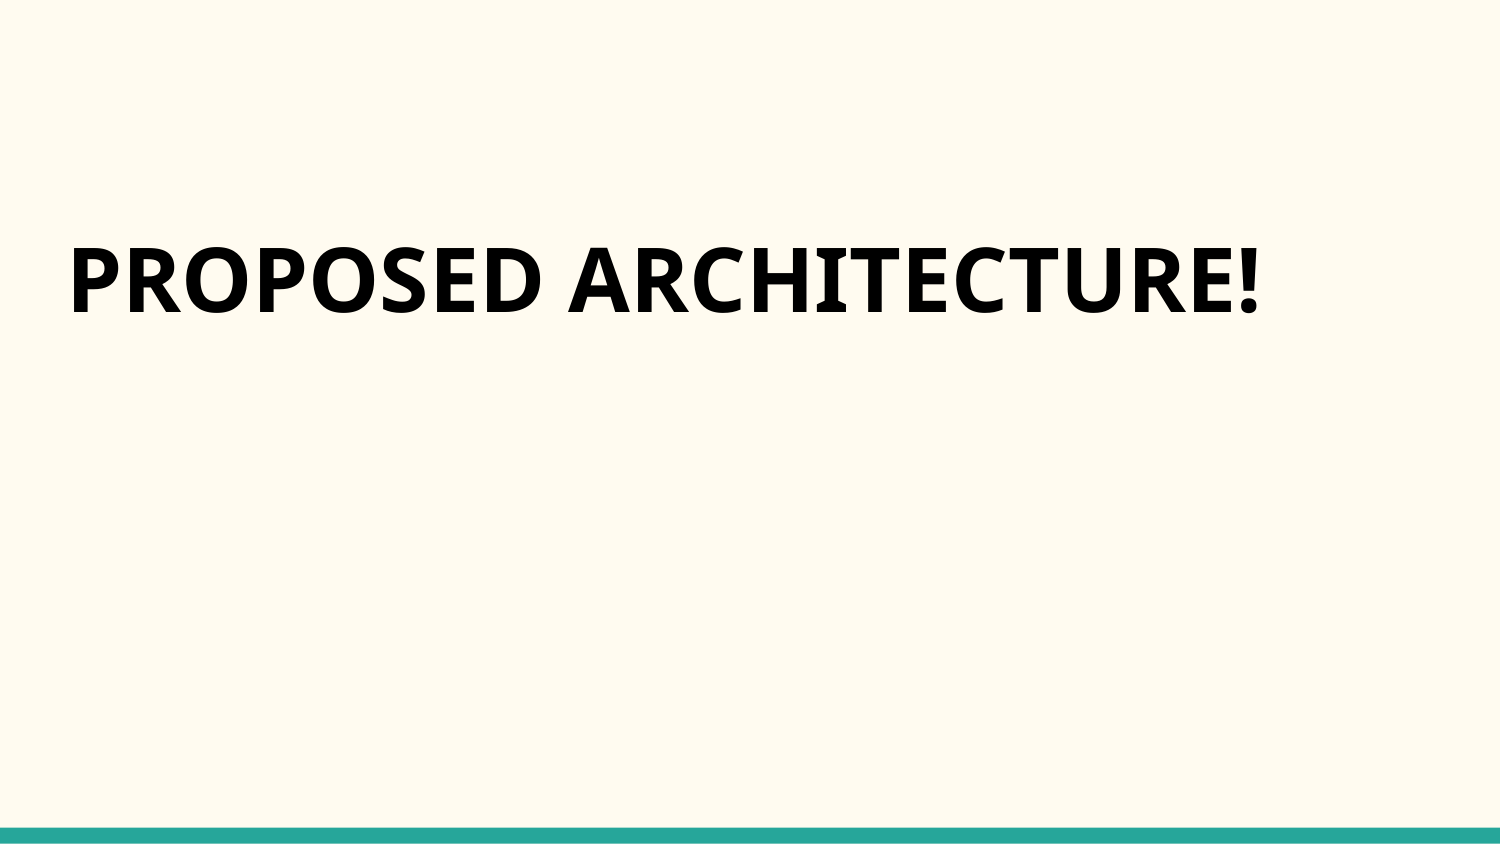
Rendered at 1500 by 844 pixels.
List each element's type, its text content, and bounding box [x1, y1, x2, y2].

list PROPOSED ARCHITECTURE! [51, 192, 1449, 750]
